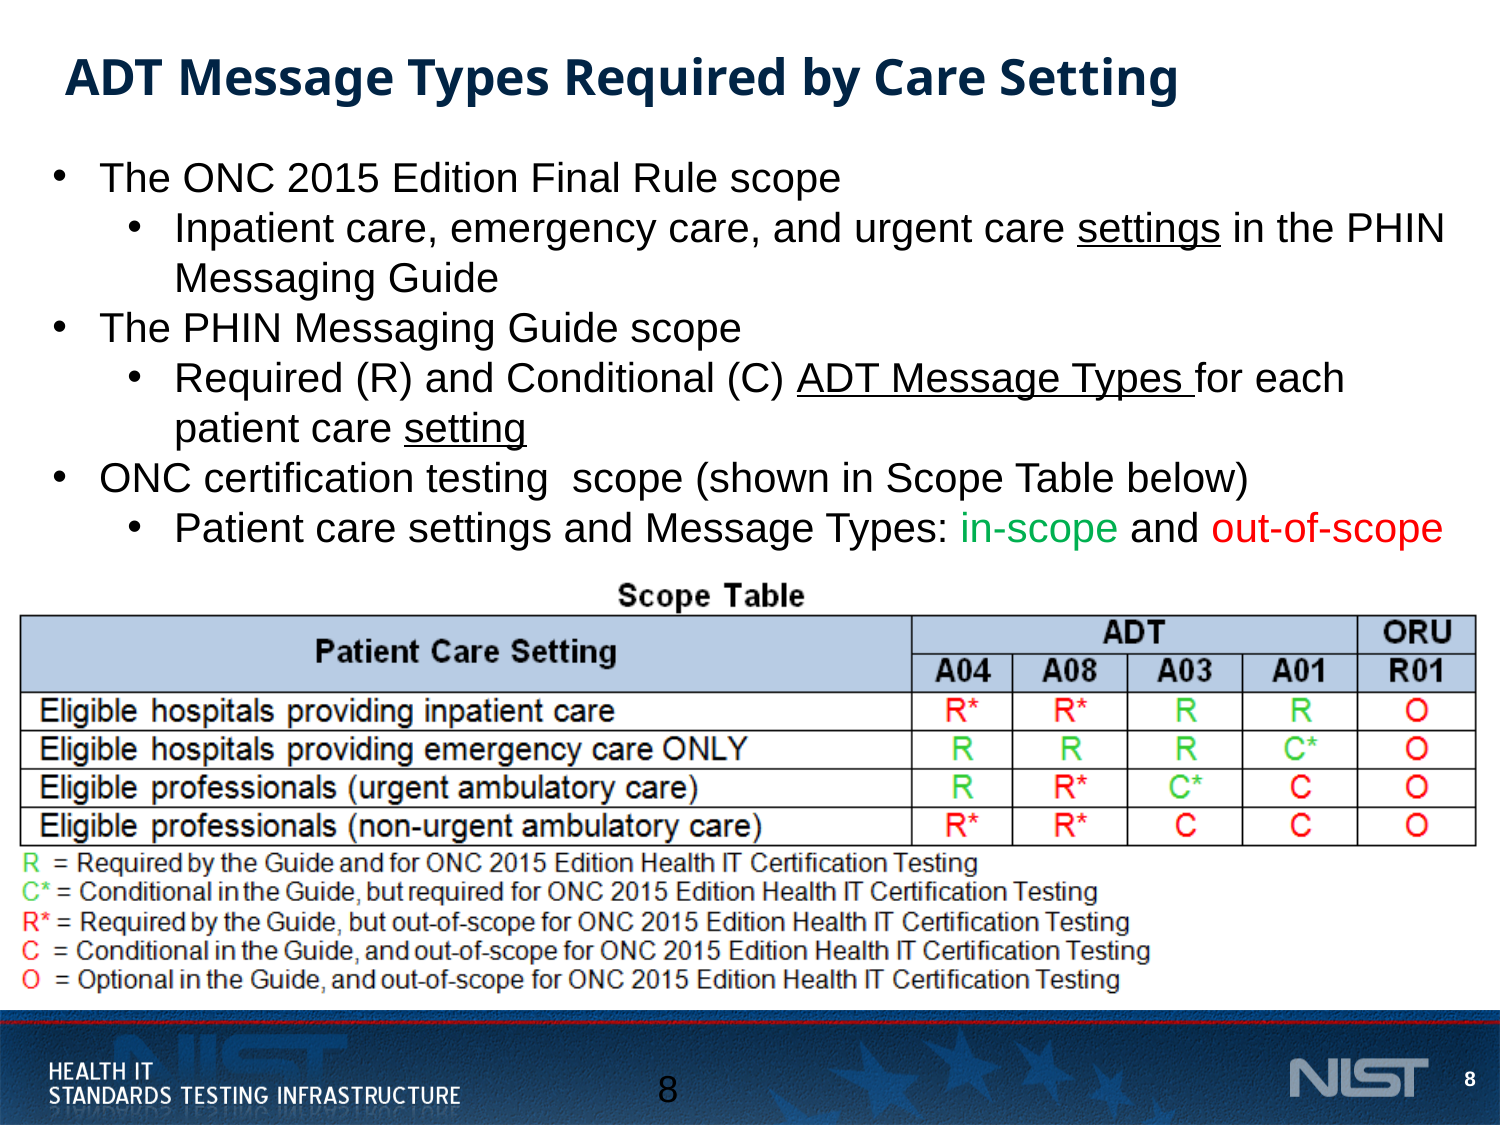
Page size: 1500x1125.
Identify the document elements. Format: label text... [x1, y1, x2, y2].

picture [0, 1010, 1500, 1125]
picture [12, 571, 1488, 1001]
text_box The ONC 2015 Edition Final Rule scope Inpatient care, emergency care, and urgent care settings in the PHIN Messaging Guide The PHIN Messaging Guide scope Required (R) and Conditional (C) ADT Message Types for each patient care setting ONC certification testing scope (shown in Scope Table below) Patient care settings and Message Types: in-scope and out-of-scope [37, 143, 1475, 559]
title ADT Message Types Required by Care Setting [49, 37, 1313, 124]
slide_number 8 [642, 1057, 993, 1125]
